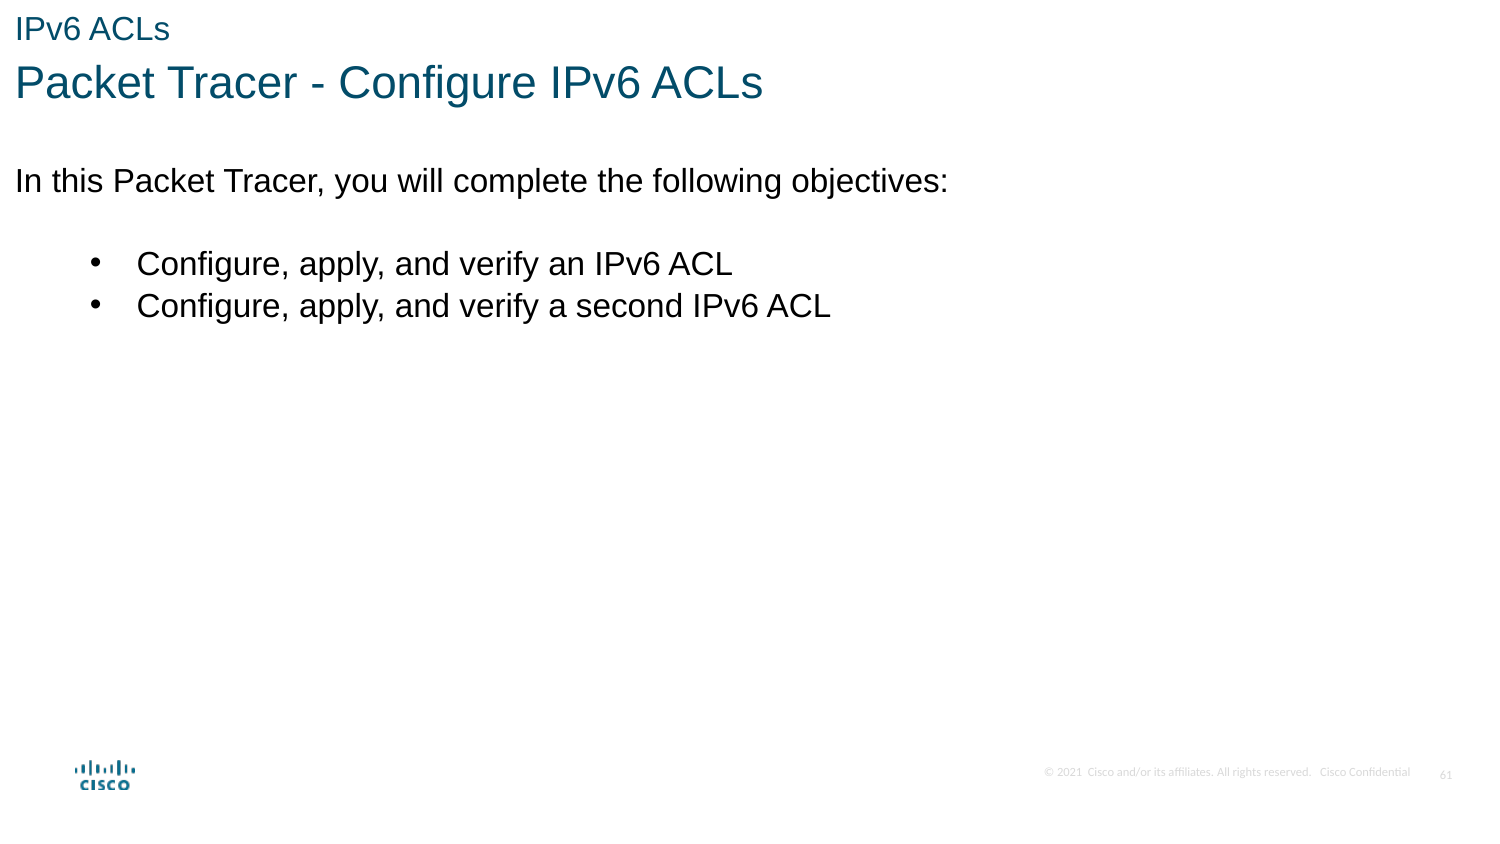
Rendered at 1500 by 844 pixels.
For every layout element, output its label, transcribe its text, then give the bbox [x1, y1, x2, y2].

picture [75, 759, 135, 790]
text_box In this Packet Tracer, you will complete the following objectives: Configure, apply, and verify an IPv6 ACL Configure, apply, and verify a second IPv6 ACL [0, 149, 1350, 572]
slide_number 61 [1425, 759, 1500, 797]
list IPv6 ACLs [0, 0, 1500, 45]
list Packet Tracer - Configure IPv6 ACLs [0, 45, 1500, 195]
